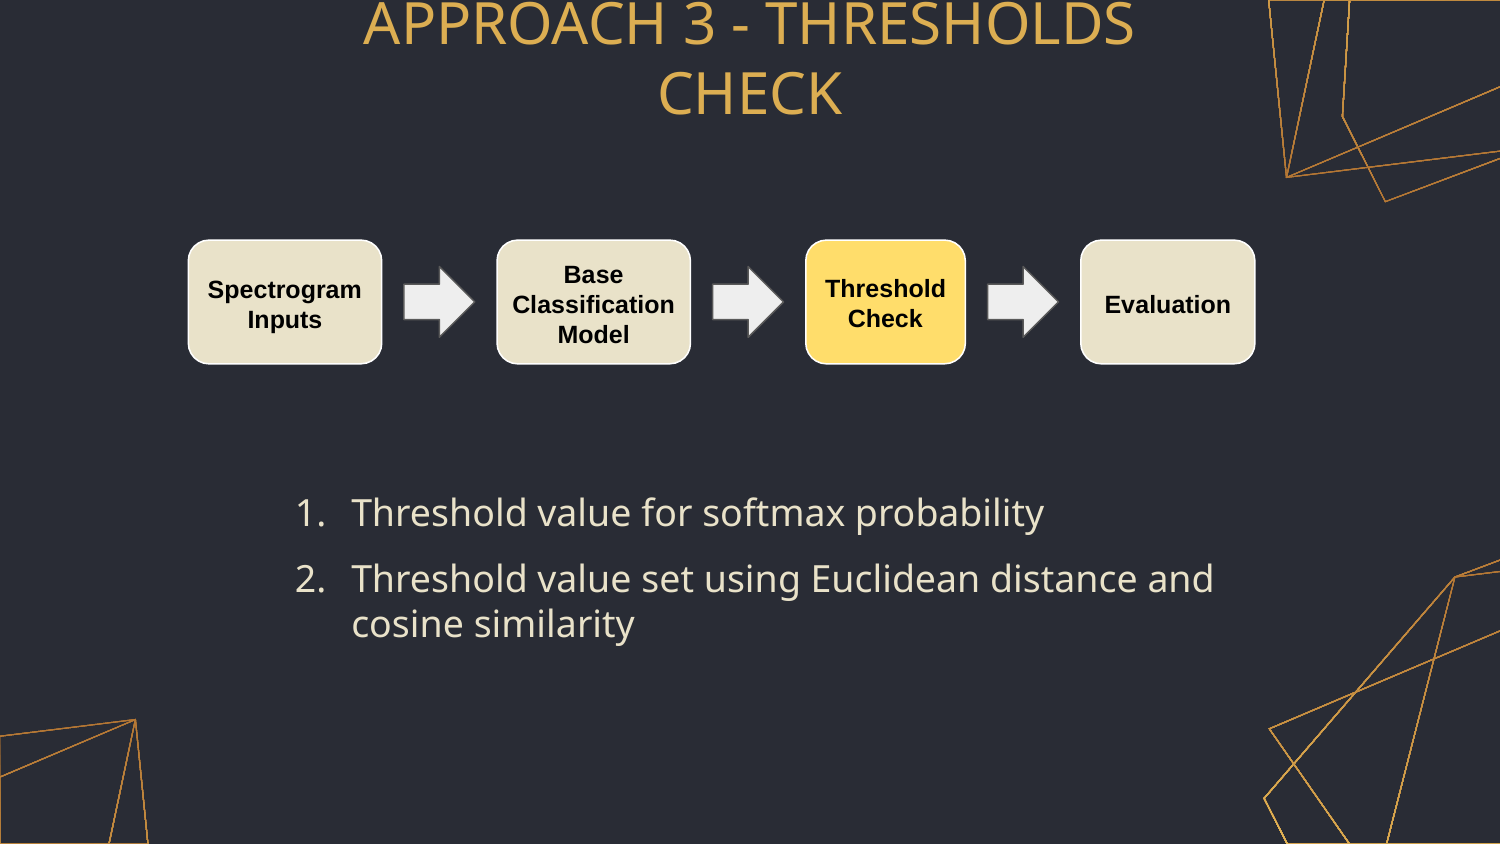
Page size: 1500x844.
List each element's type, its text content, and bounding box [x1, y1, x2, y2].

text_box Base Classification Model [497, 267, 691, 340]
text_box [497, 240, 691, 267]
text_box [987, 266, 1059, 338]
text_box [188, 240, 382, 267]
title APPROACH 3 - THRESHOLDS CHECK [327, 20, 1173, 92]
text_box Threshold Check [805, 265, 966, 339]
text_box [805, 339, 966, 364]
text_box Threshold value for softmax probability Threshold value set using Euclidean distance and cosine similarity [261, 429, 1239, 681]
text_box [1080, 340, 1255, 364]
text_box [188, 340, 382, 364]
text_box Spectrogram Inputs [188, 267, 382, 340]
text_box [712, 266, 784, 338]
text_box [805, 240, 966, 265]
text_box [403, 266, 475, 338]
text_box Evaluation [1080, 267, 1255, 340]
text_box [497, 340, 691, 364]
text_box [1080, 240, 1255, 267]
